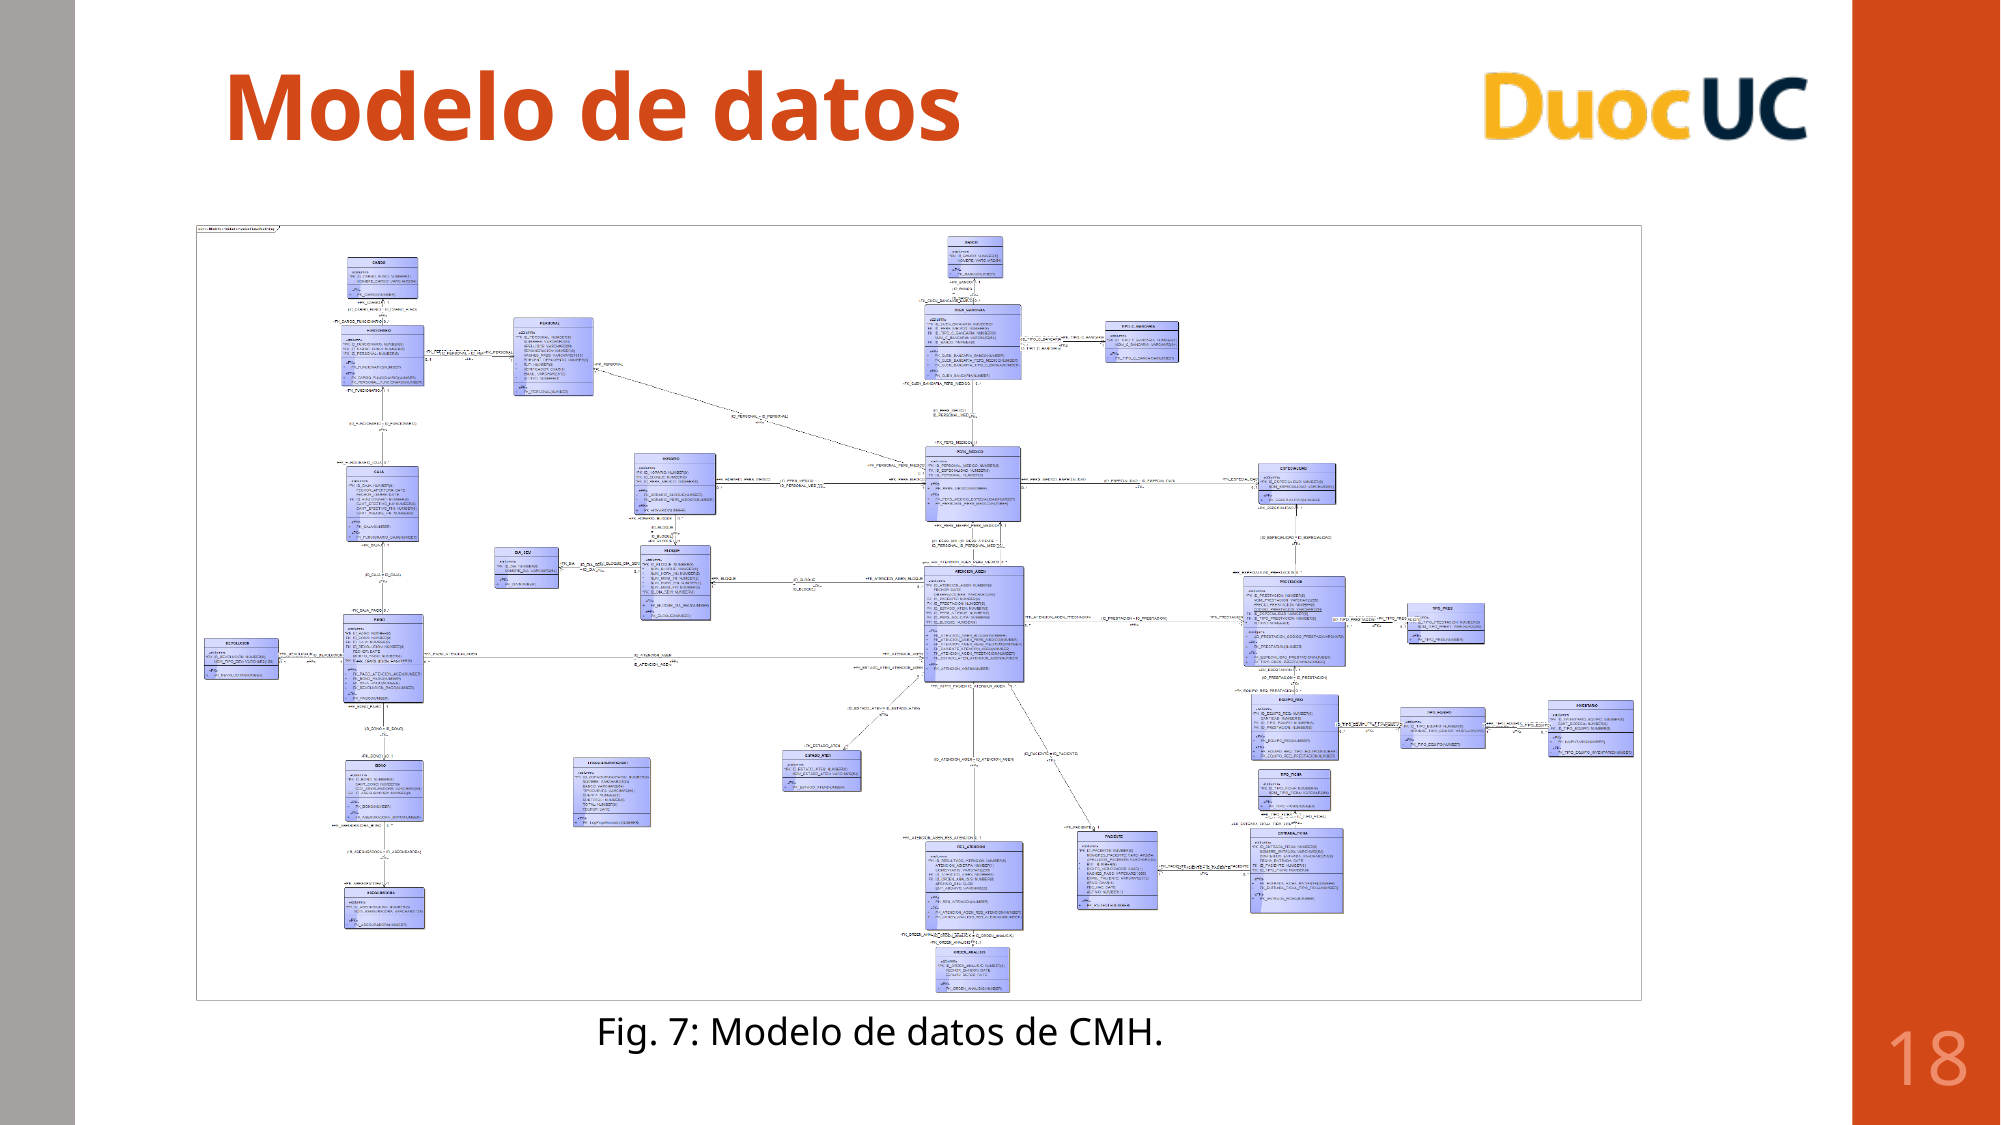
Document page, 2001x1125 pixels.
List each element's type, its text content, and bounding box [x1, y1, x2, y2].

text_box Fig. 7: Modelo de datos de CMH. [581, 1010, 1180, 1061]
title Modelo de datos [206, 48, 1797, 278]
picture [1479, 61, 1809, 149]
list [195, 224, 1642, 1001]
slide_number 17 [1852, 1012, 2000, 1110]
